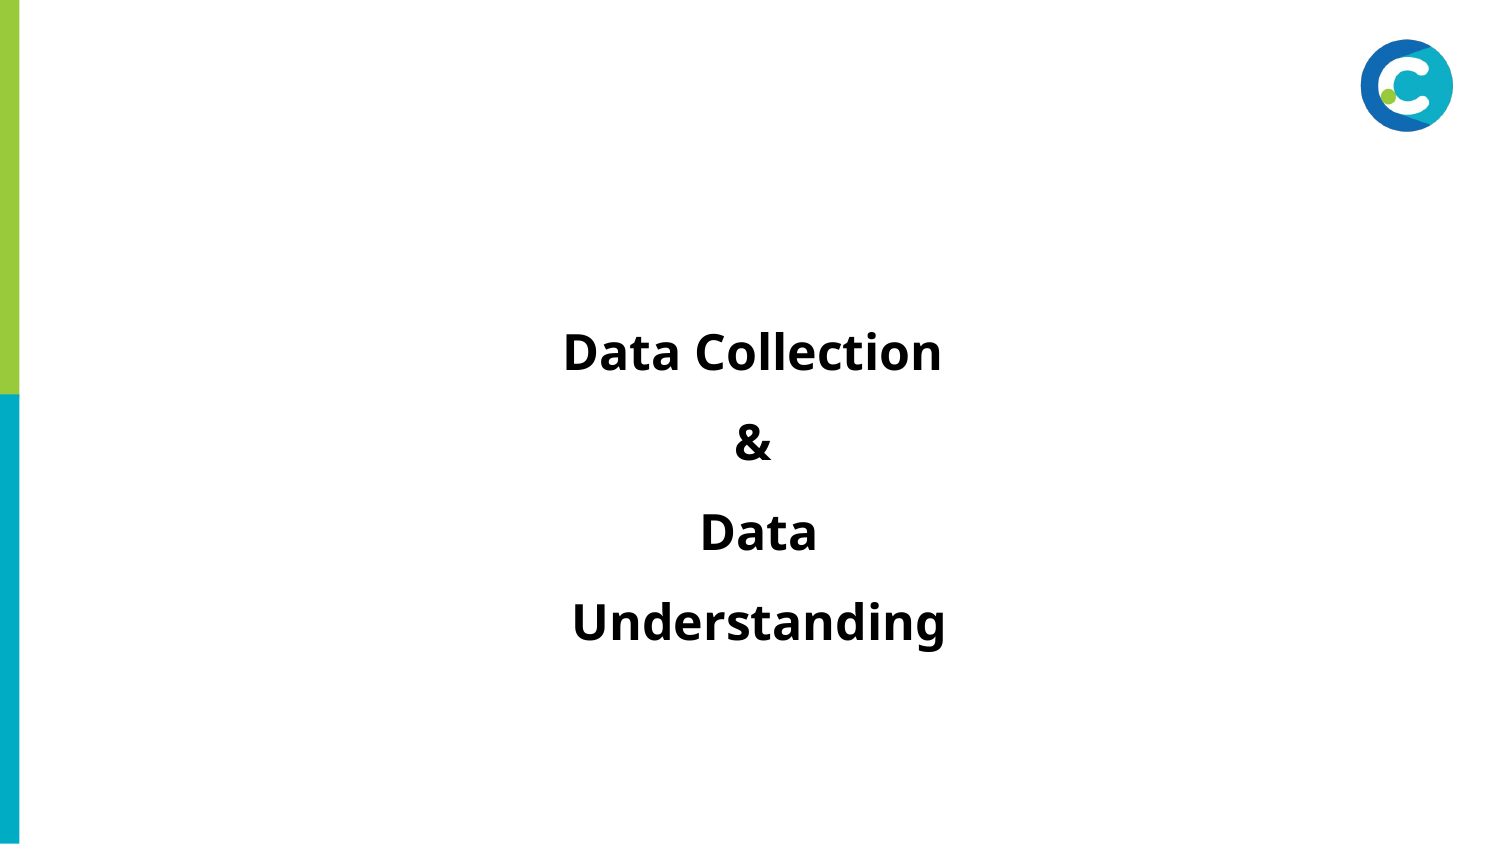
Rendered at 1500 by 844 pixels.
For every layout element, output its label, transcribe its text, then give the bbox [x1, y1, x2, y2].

text_box [1345, 28, 1467, 143]
text_box [0, 0, 20, 394]
text_box Data Collection & Data Understanding [472, 283, 1028, 659]
text_box [0, 394, 20, 844]
